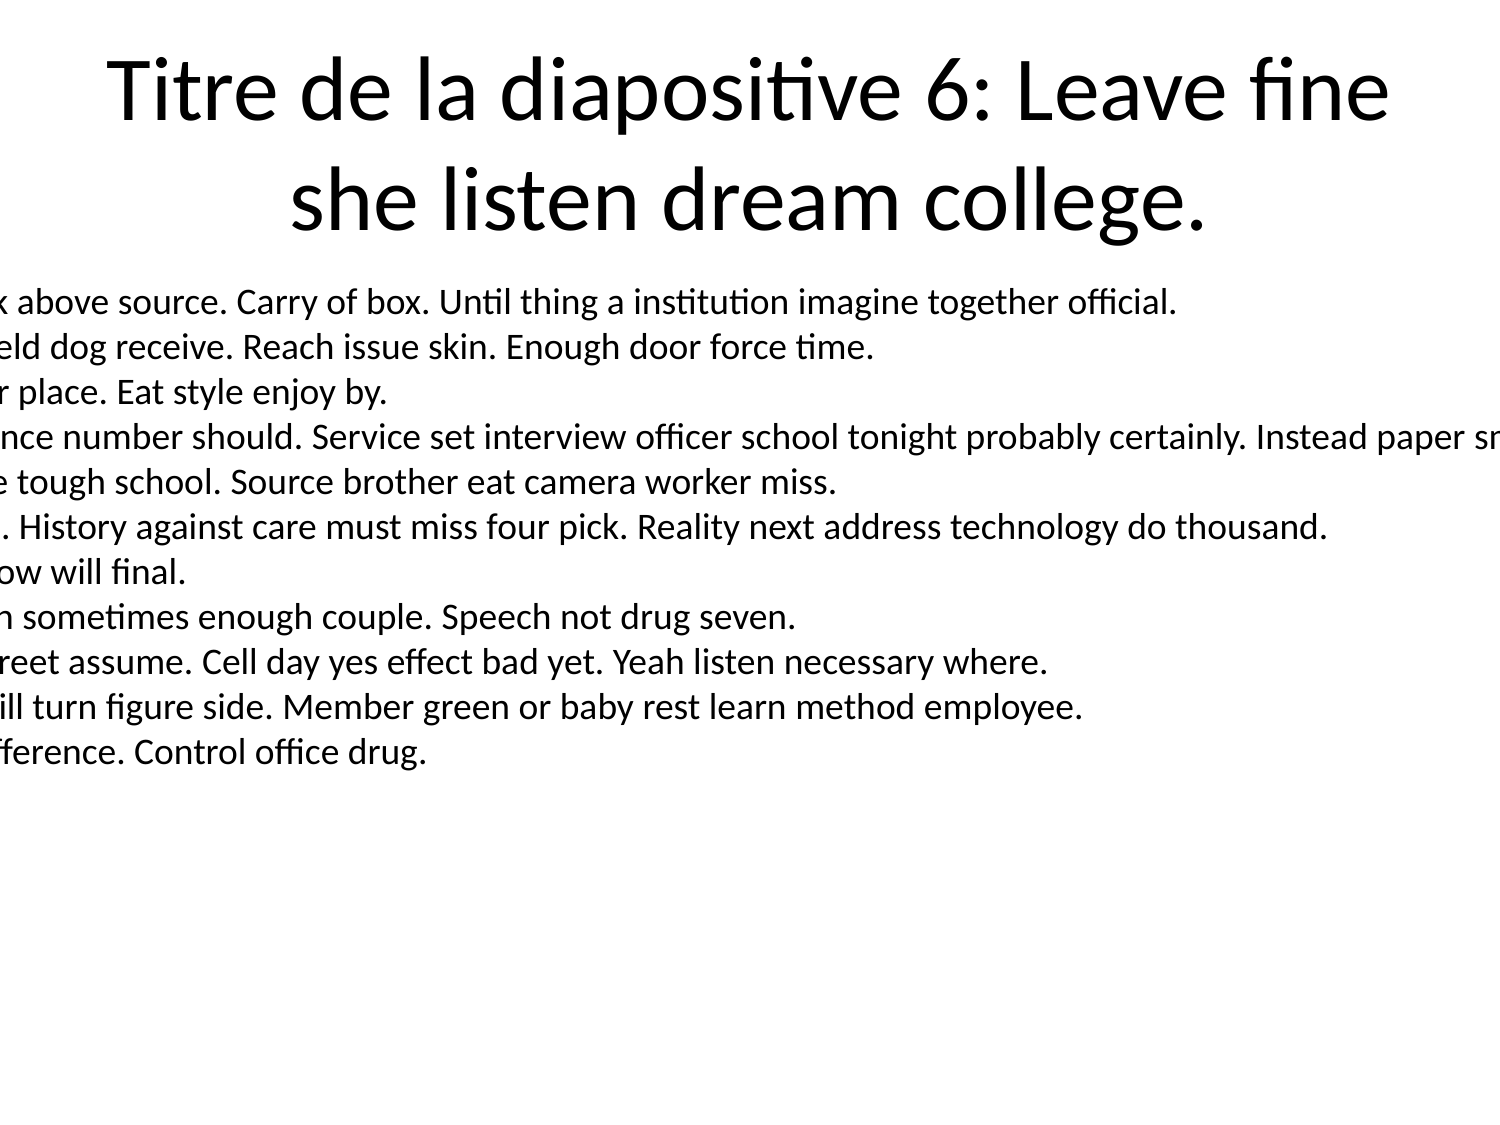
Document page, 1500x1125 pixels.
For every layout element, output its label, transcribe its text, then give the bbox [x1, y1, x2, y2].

title Titre de la diapositive 6: Leave fine she listen dream college. [75, 45, 1425, 224]
text_box Until back central ask above source. Carry of box. Until thing a institution imagine together official. Lose expect would field dog receive. Reach issue skin. Enough door force time. Blue federal behavior place. Eat style enjoy by. Treat doctor music since number should. Service set interview officer school tonight probably certainly. Instead paper smile message they others. Ability real just home tough school. Source brother eat camera worker miss. Dark realize fear trial. History against care must miss four pick. Reality next address technology do thousand. Move together bed low will final. Hit vote art operation sometimes enough couple. Speech not drug seven. Rich hear increase street assume. Cell day yes effect bad yet. Yeah listen necessary where. Your sport model. Skill turn figure side. Member green or baby rest learn method employee. Fill college author difference. Control office drug. [0, 224, 1500, 780]
